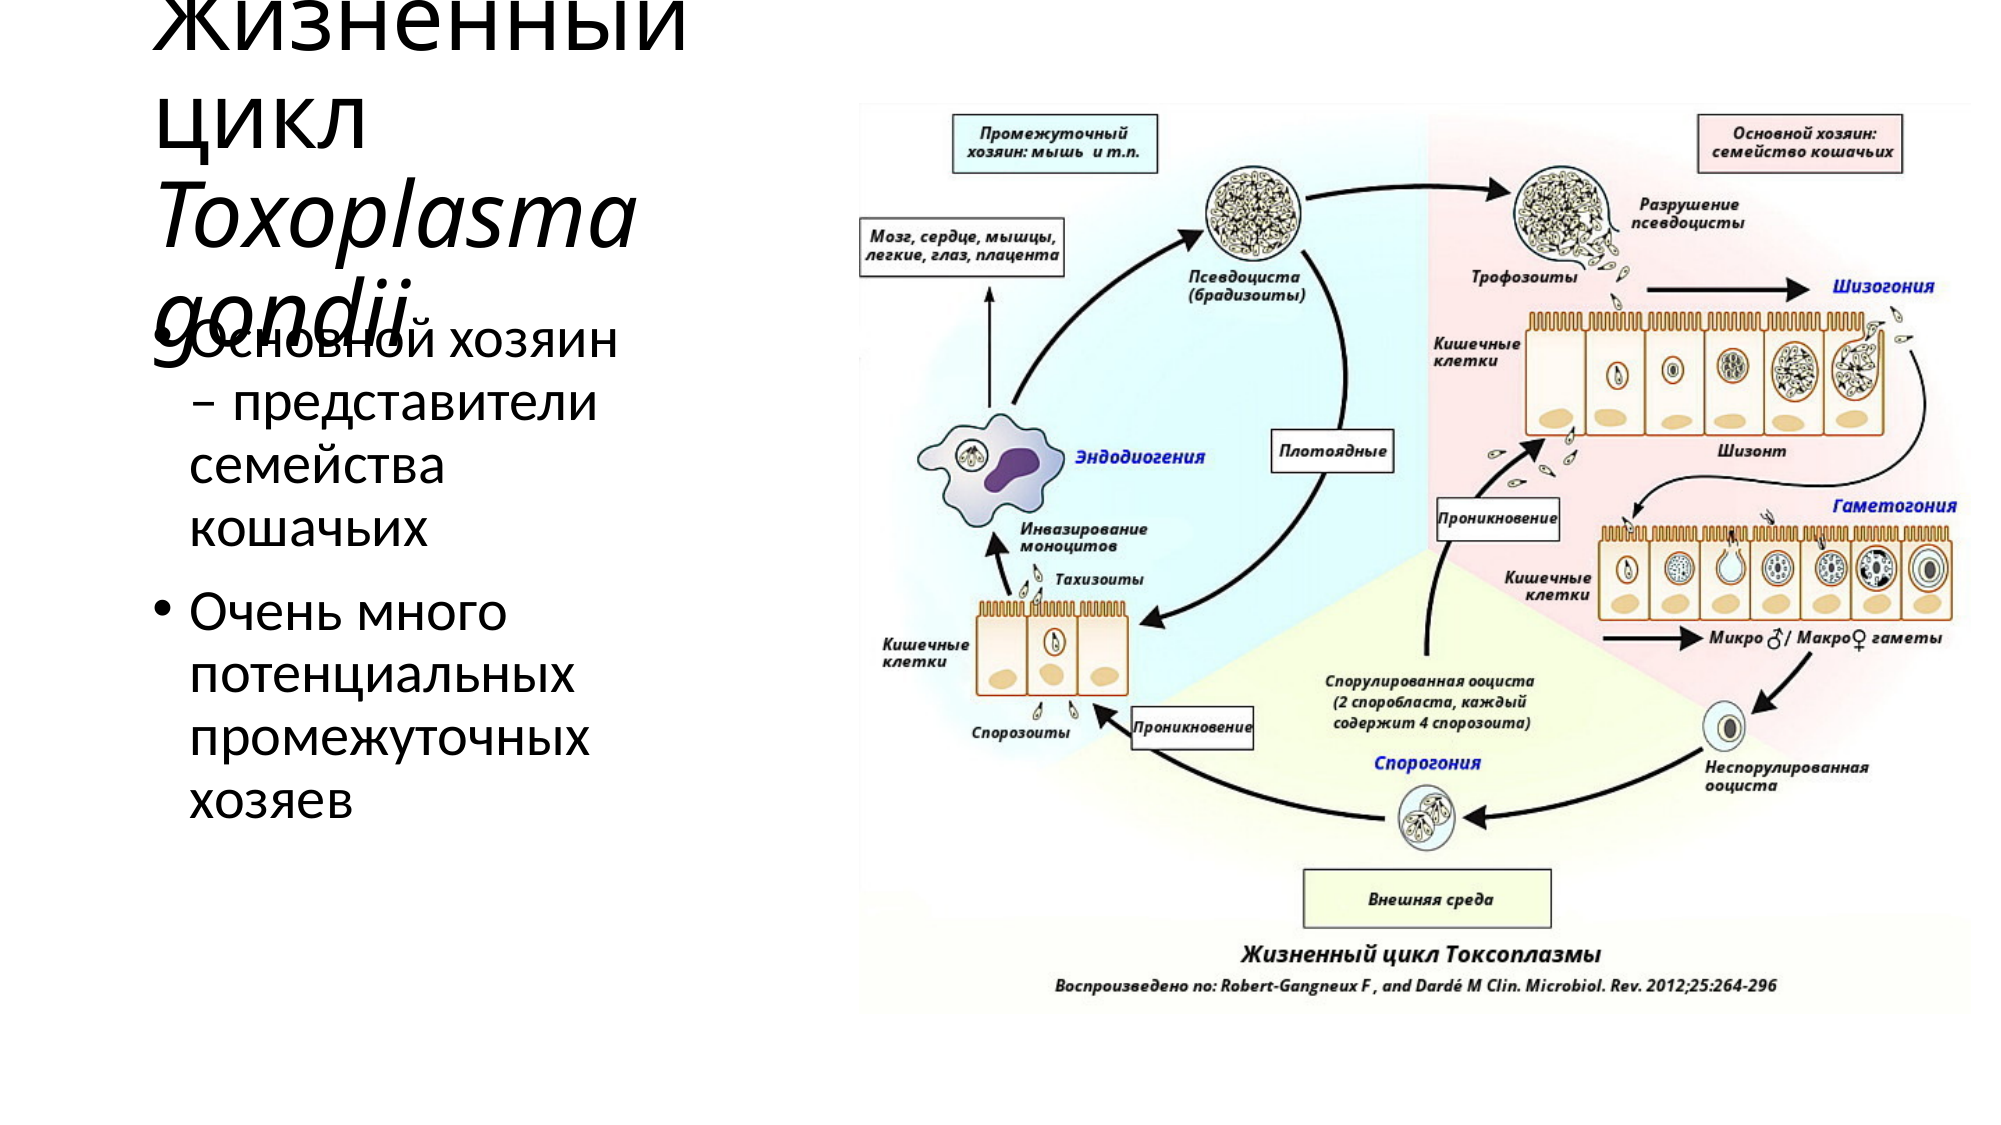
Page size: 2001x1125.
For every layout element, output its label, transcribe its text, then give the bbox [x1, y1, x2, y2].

title Жизненный цикл Toxoplasma gondii [137, 59, 860, 278]
list Основной хозяин – представители семейства кошачьих Очень много потенциальных промежуточных хозяев [137, 299, 655, 1014]
picture [858, 103, 1971, 1014]
